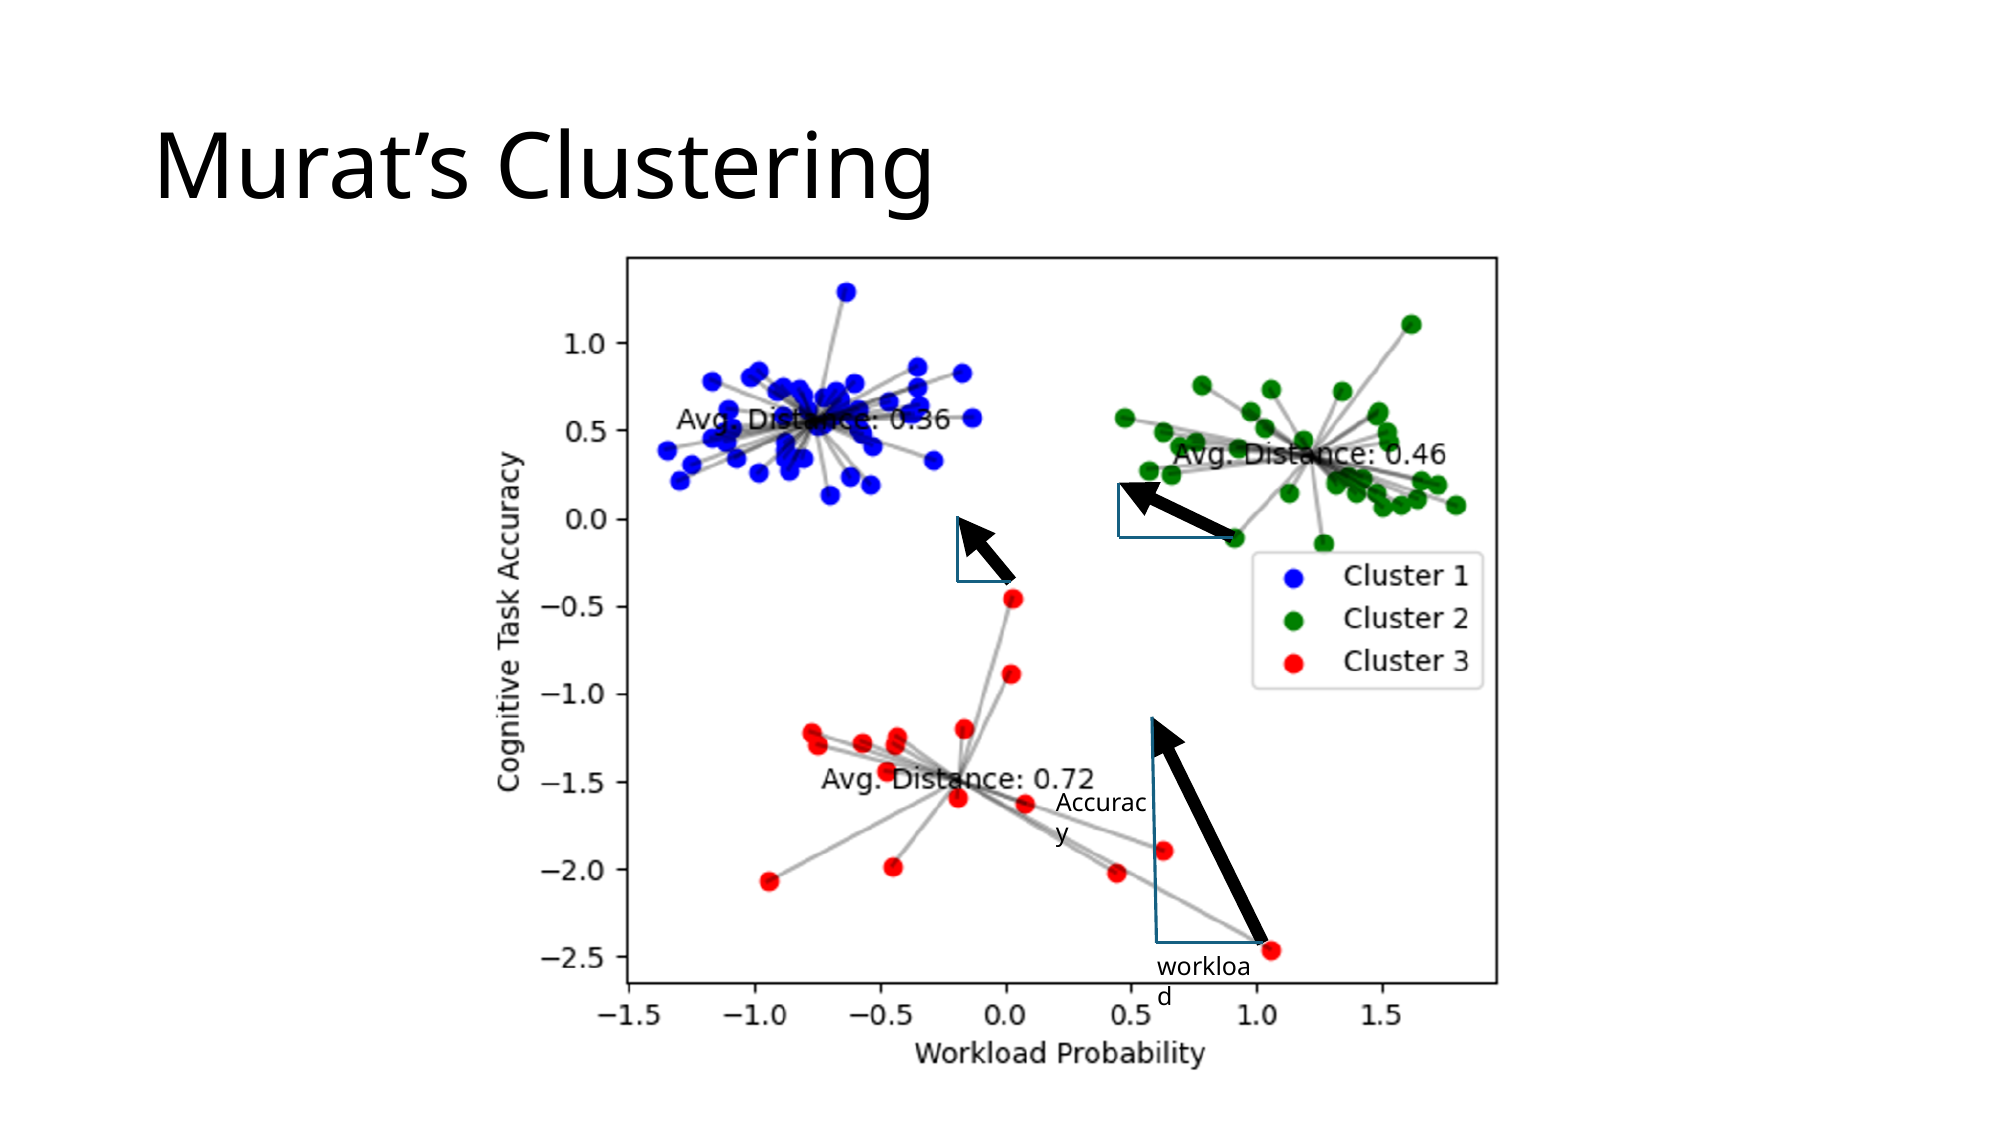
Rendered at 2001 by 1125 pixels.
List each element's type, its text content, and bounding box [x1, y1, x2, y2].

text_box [1157, 716, 1264, 942]
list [474, 238, 1534, 1081]
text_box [1151, 716, 1157, 944]
title Murat’s Clustering [137, 59, 1863, 278]
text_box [1120, 482, 1234, 536]
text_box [958, 515, 1012, 580]
